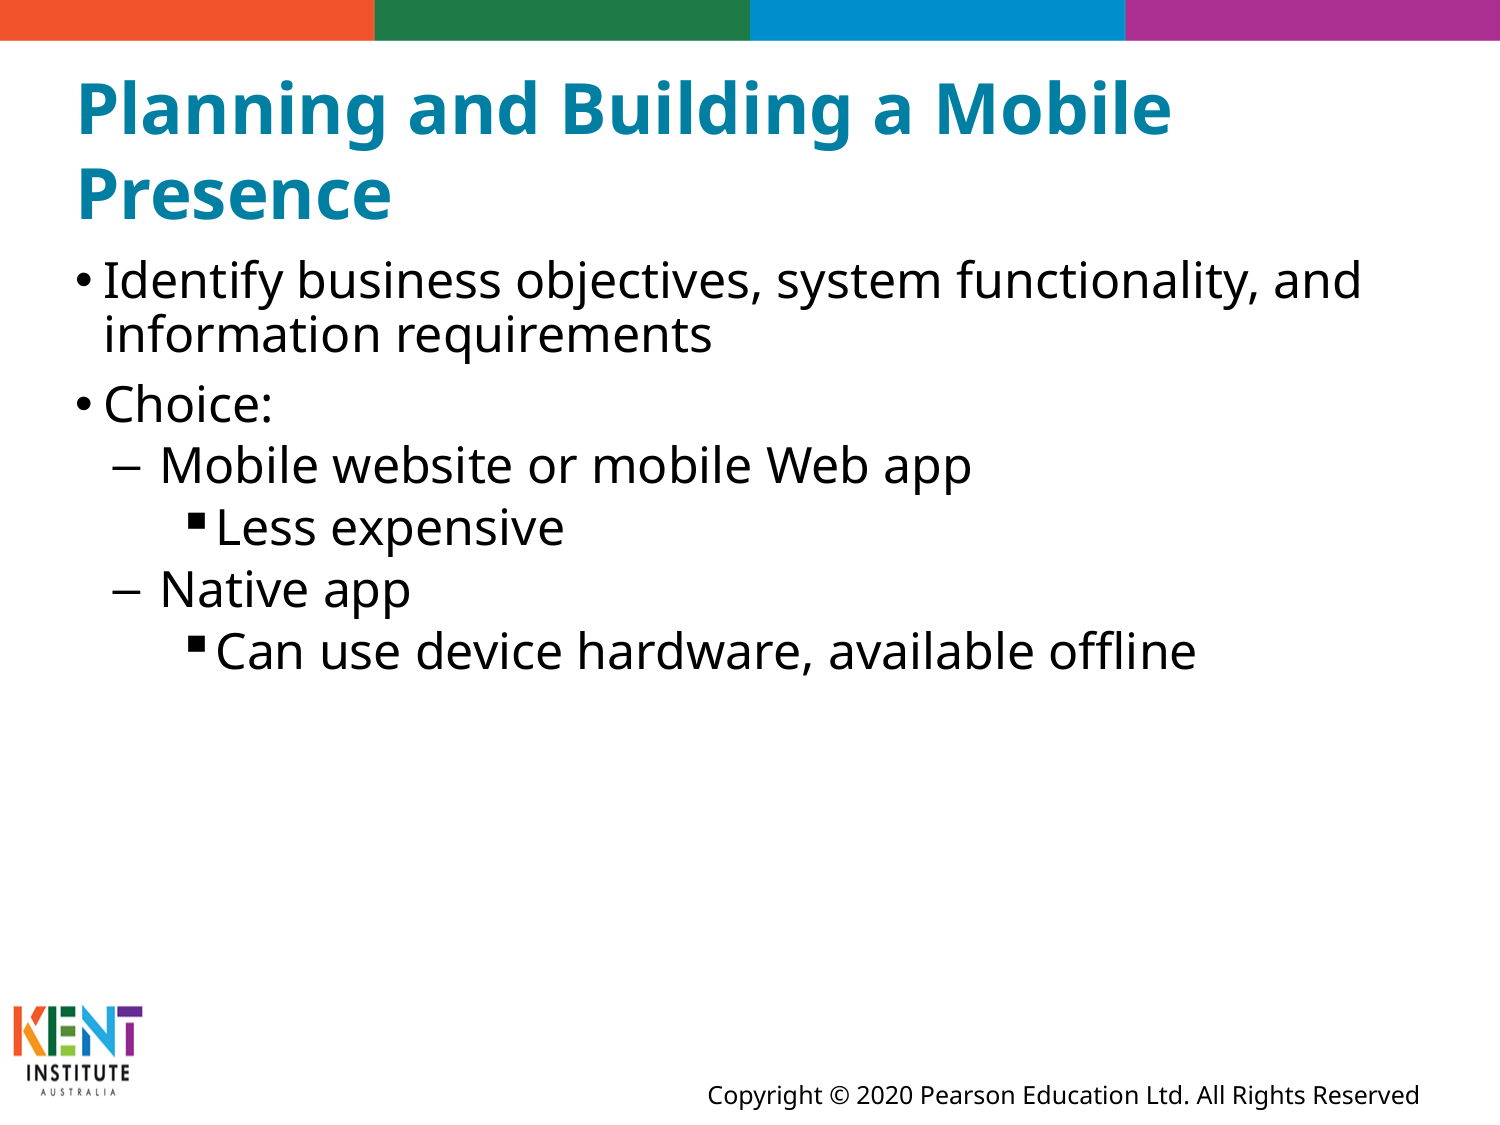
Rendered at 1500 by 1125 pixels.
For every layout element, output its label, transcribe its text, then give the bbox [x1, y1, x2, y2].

title Planning and Building a Mobile Presence [75, 53, 1425, 234]
picture [0, 0, 749, 41]
list Identify business objectives, system functionality, and information requirements Choice: Mobile website or mobile Web app Less expensive Native app Can use device hardware, available offline [75, 255, 1425, 983]
picture [0, 988, 156, 1114]
picture [1125, 0, 1500, 41]
